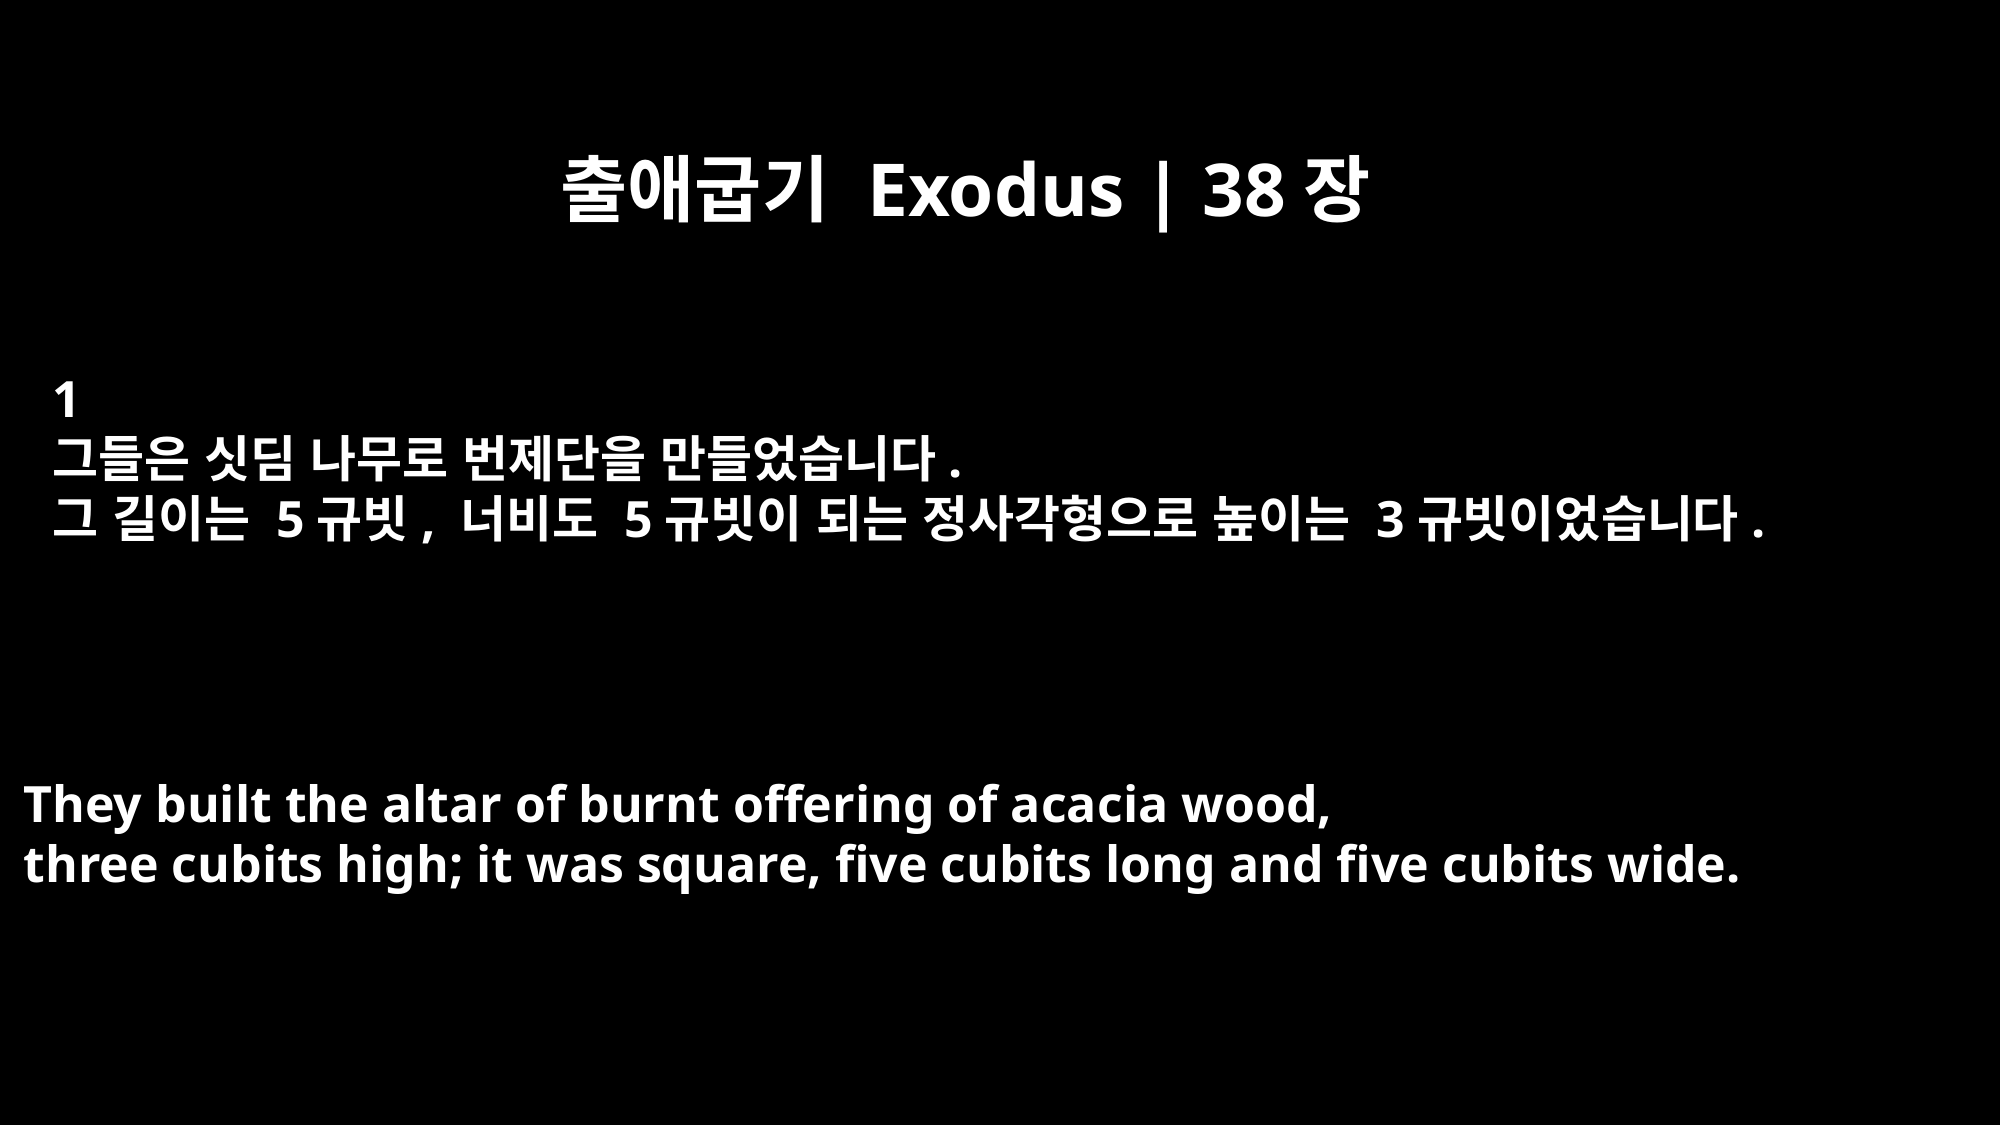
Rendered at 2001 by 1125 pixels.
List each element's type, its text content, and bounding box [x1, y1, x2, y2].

text_box ﻿1 그들은 싯딤 나무로 번제단을 만들었습니다. 그 길이는 5규빗, 너비도 5규빗이 되는 정사각형으로 높이는 3규빗이었습니다. [37, 359, 1781, 555]
text_box They built the altar of burnt offering of acacia wood, three cubits high; it was square, five cubits long and five cubits wide. [8, 764, 1757, 900]
text_box 출애굽기 Exodus | 38장 [545, 136, 1387, 239]
